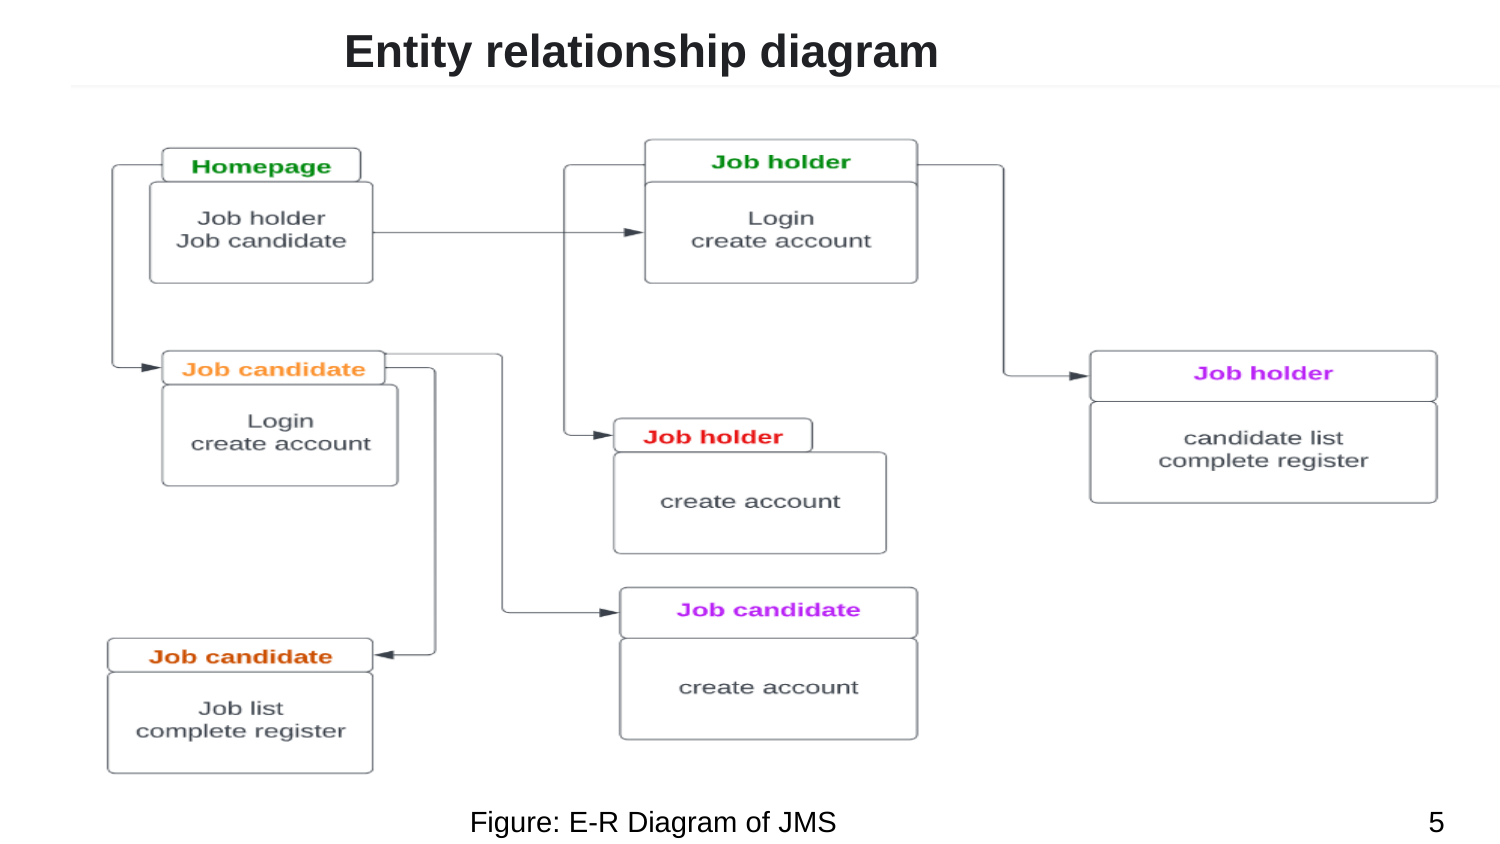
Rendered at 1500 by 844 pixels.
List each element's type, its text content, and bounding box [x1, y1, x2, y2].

picture [70, 85, 1500, 789]
text_box 5 [1413, 795, 1500, 844]
text_box Figure: E-R Diagram of JMS [454, 796, 1339, 844]
title Entity relationship diagram [51, 0, 1449, 92]
